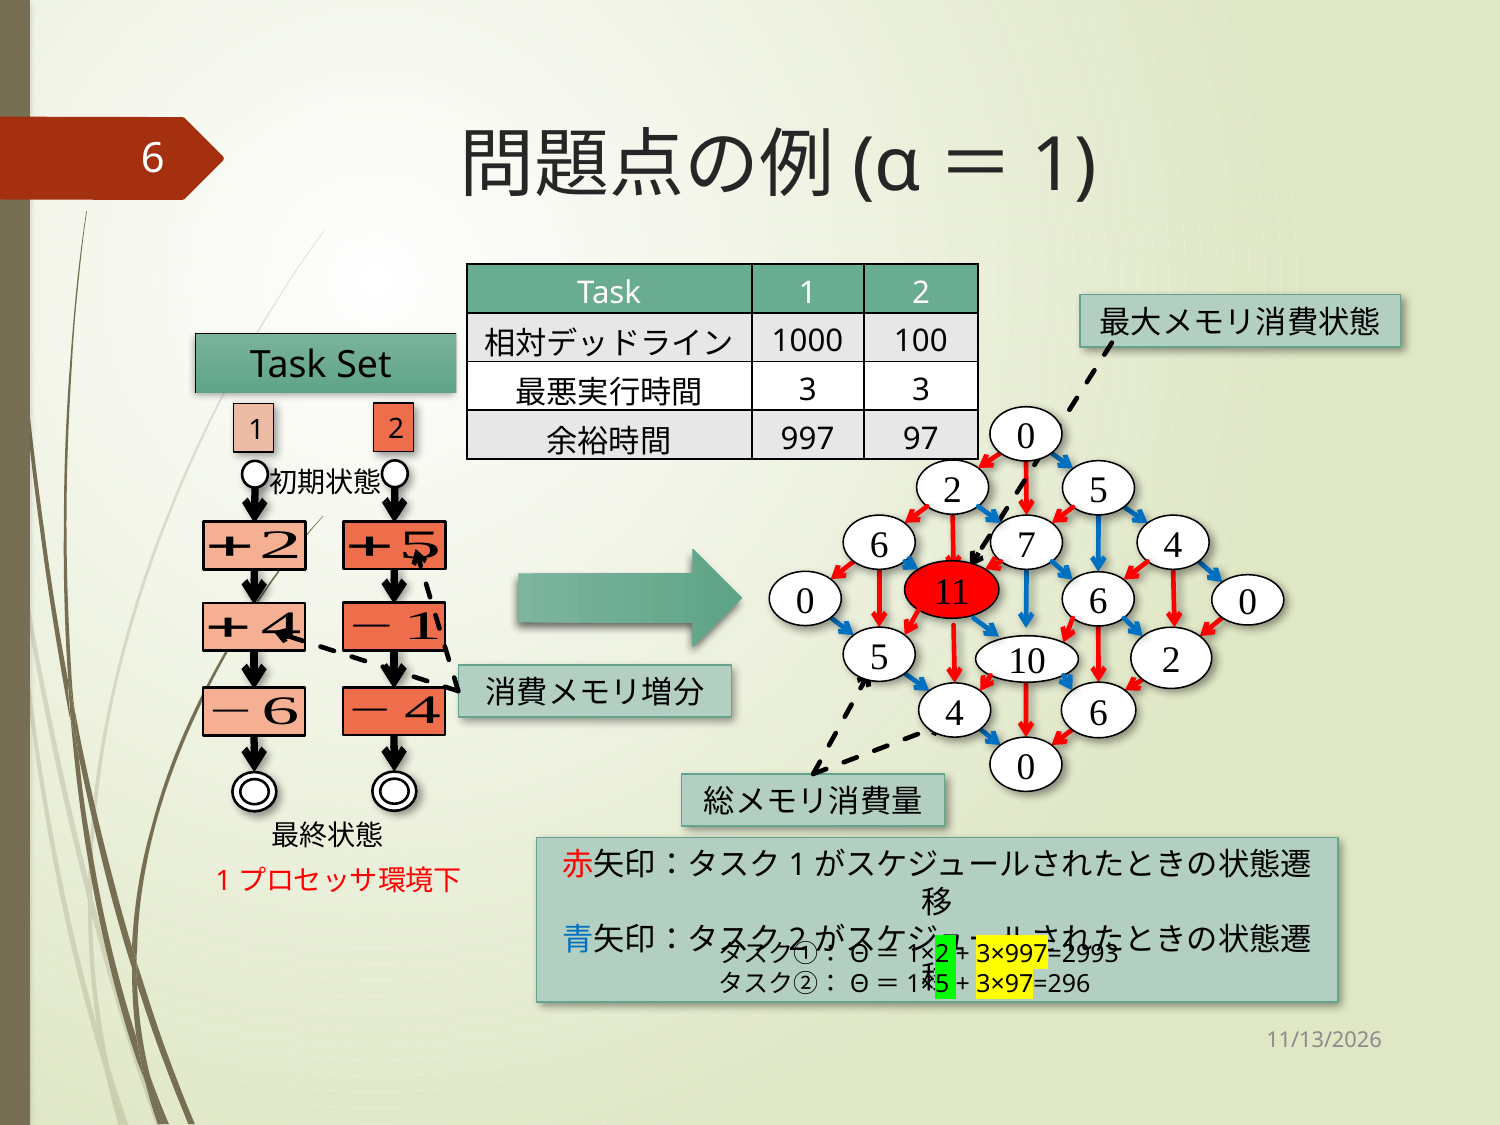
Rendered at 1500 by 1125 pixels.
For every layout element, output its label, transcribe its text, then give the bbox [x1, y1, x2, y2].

text_box 最大メモリ消費状態 [1079, 294, 1401, 348]
text_box 初期状態 [309, 456, 339, 506]
table_header 1 [753, 265, 863, 312]
text_box 1プロセッサ環境下 [200, 854, 477, 903]
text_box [204, 403, 305, 812]
table_cell 相対デッドライン [468, 314, 751, 361]
table_cell 3 [865, 362, 964, 405]
table_cell 最悪実行時間 [468, 362, 751, 409]
table_cell 1000 [753, 314, 863, 361]
text_box タスク①：Θ＝1×2 + 3×997=2993 タスク②：Θ＝1×5 + 3×97=296 [704, 929, 1174, 1005]
slide_number 6 [83, 129, 180, 190]
text_box 赤矢印：タスク1がスケジュールされたときの状態遷移 青矢印：タスク2がスケジュールされたときの状態遷移 [536, 837, 1339, 1003]
table_header 2 [865, 265, 977, 312]
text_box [273, 631, 459, 692]
table_cell 100 [865, 314, 977, 361]
table_cell 3 [753, 362, 863, 409]
text_box 総メモリ消費量 [681, 773, 945, 827]
text_box 消費メモリ増分 [458, 664, 732, 718]
table_cell 余裕時間 [468, 411, 751, 458]
text_box 最終状態 [257, 809, 399, 859]
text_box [343, 699, 445, 811]
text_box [343, 402, 445, 630]
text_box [415, 548, 459, 631]
table_cell 997 [753, 411, 765, 458]
text_box [518, 549, 742, 647]
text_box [969, 342, 1113, 405]
title 問題点の例(α＝1) [444, 107, 1358, 279]
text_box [769, 406, 1285, 792]
table_header Task [468, 265, 751, 312]
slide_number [1248, 1006, 1401, 1076]
